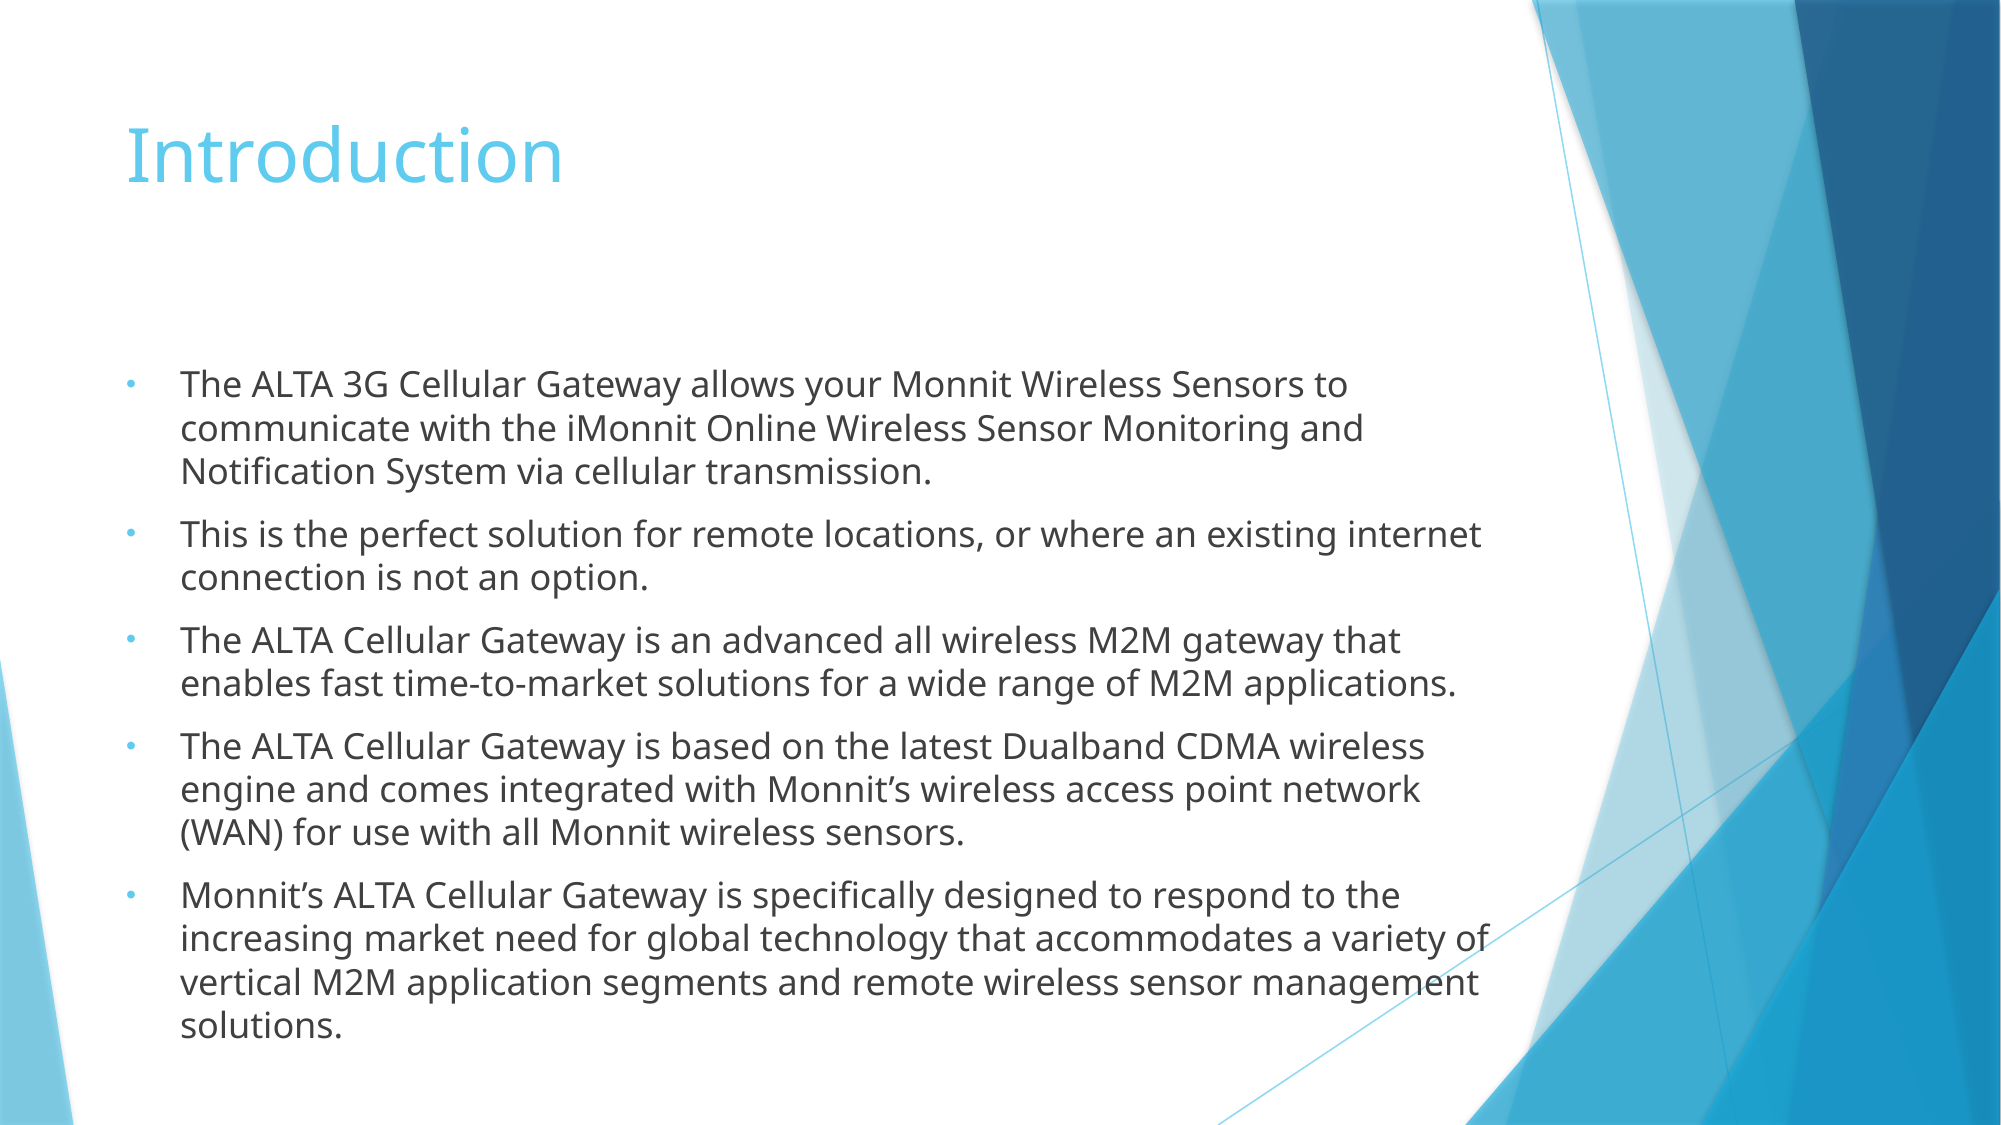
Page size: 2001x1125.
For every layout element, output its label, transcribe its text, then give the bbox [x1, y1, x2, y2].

list The ALTA 3G Cellular Gateway allows your Monnit Wireless Sensors to communicate with the iMonnit Online Wireless Sensor Monitoring and Notification System via cellular transmission. This is the perfect solution for remote locations, or where an existing internet connection is not an option. The ALTA Cellular Gateway is an advanced all wireless M2M gateway that enables fast time-to-market solutions for a wide range of M2M applications. The ALTA Cellular Gateway is based on the latest Dualband CDMA wireless engine and comes integrated with Monnit’s wireless access point network (WAN) for use with all Monnit wireless sensors. Monnit’s ALTA Cellular Gateway is specifically designed to respond to the increasing market need for global technology that accommodates a variety of vertical M2M application segments and remote wireless sensor management solutions. [111, 354, 1522, 1064]
title Introduction [111, 99, 1522, 317]
